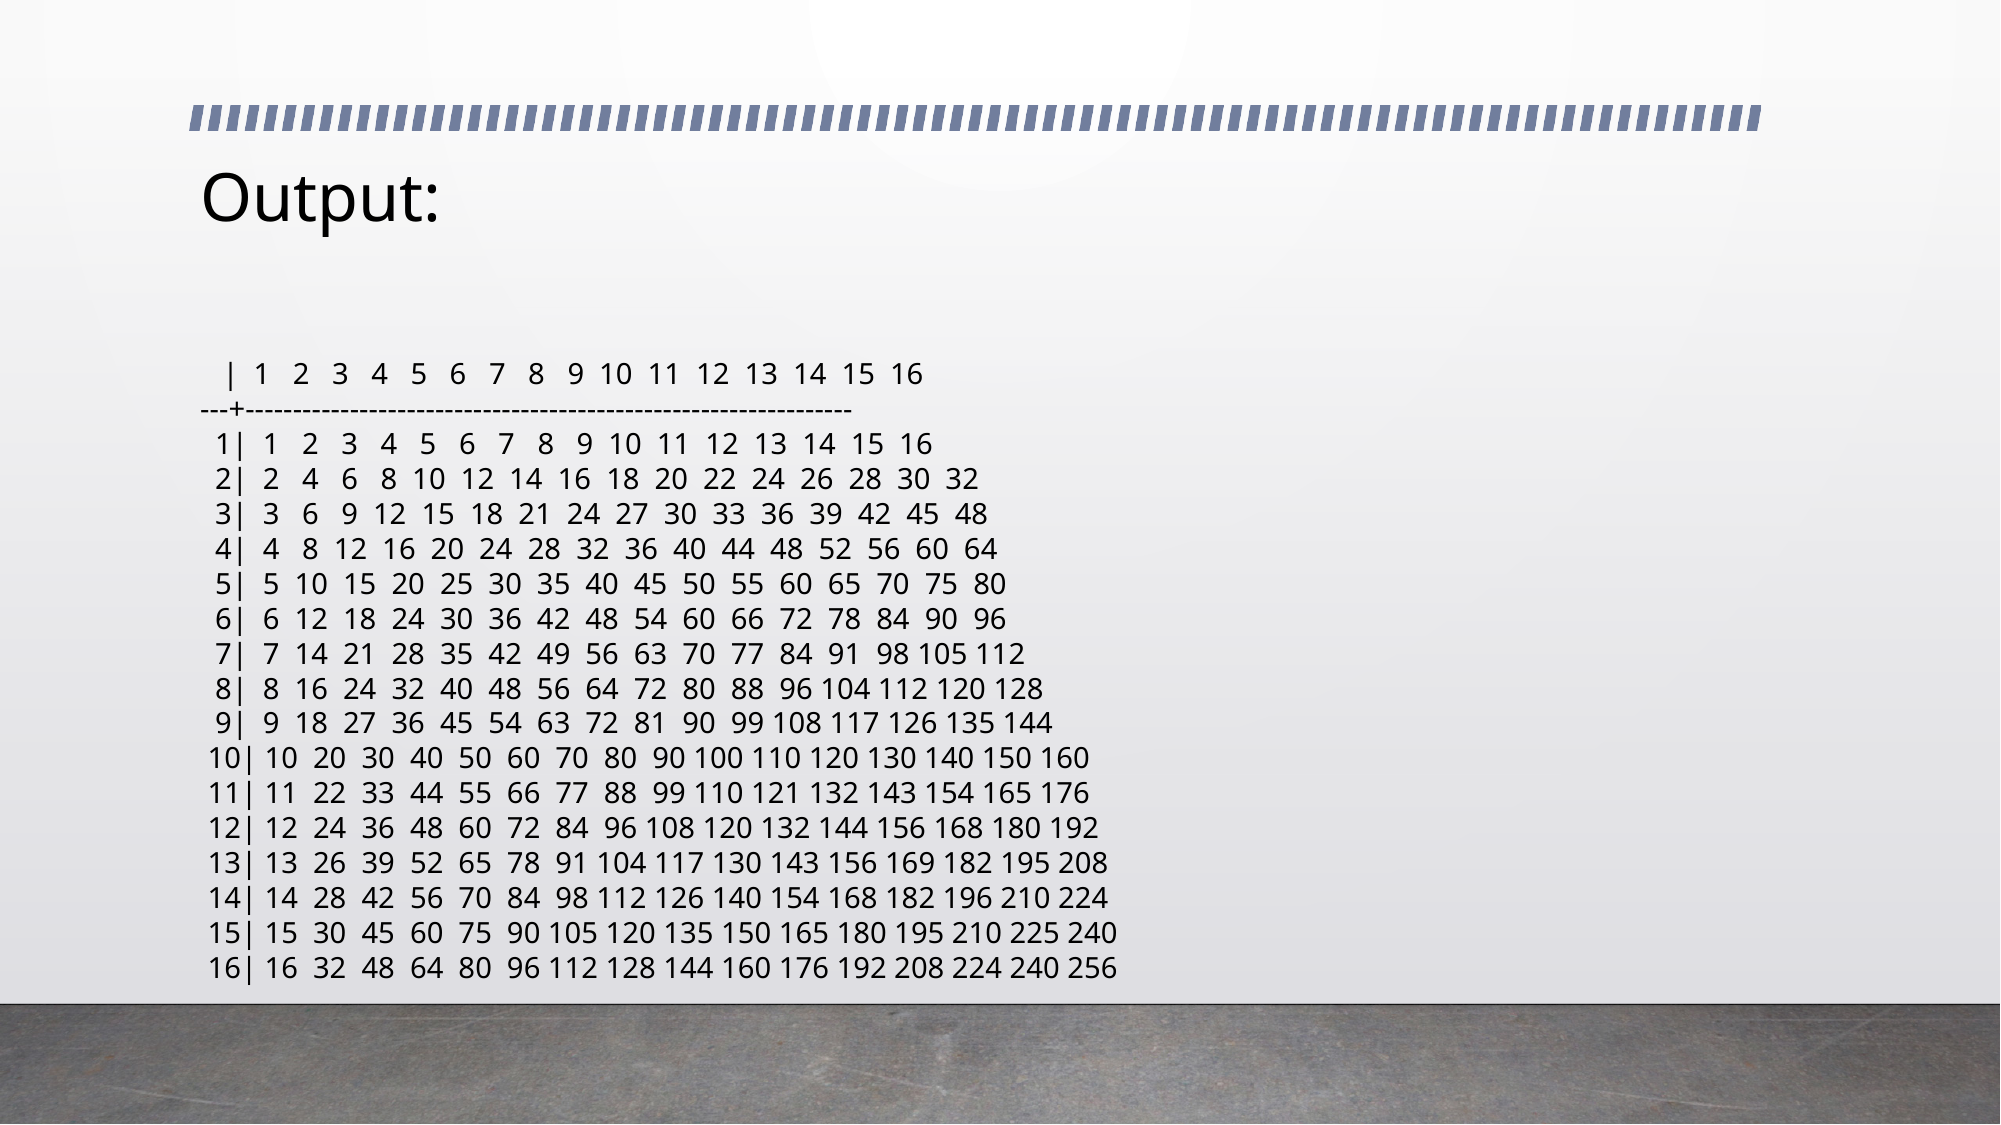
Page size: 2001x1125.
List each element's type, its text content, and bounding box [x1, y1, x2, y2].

picture [0, 1004, 2000, 1124]
title Output: [185, 156, 1761, 329]
text_box | 1 2 3 4 5 6 7 8 9 10 11 12 13 14 15 16 ---+---------------------------------------------------------------- 1| 1 2 3 4 5 6 7 8 9 10 11 12 13 14 15 16 2| 2 4 6 8 10 12 14 16 18 20 22 24 26 28 30 32 3| 3 6 9 12 15 18 21 24 27 30 33 36 39 42 45 48 4| 4 8 12 16 20 24 28 32 36 40 44 48 52 56 60 64 5| 5 10 15 20 25 30 35 40 45 50 55 60 65 70 75 80 6| 6 12 18 24 30 36 42 48 54 60 66 72 78 84 90 96 7| 7 14 21 28 35 42 49 56 63 70 77 84 91 98 105 112 8| 8 16 24 32 40 48 56 64 72 80 88 96 104 112 120 128 9| 9 18 27 36 45 54 63 72 81 90 99 108 117 126 135 144 10| 10 20 30 40 50 60 70 80 90 100 110 120 130 140 150 160 11| 11 22 33 44 55 66 77 88 99 110 121 132 143 154 165 176 12| 12 24 36 48 60 72 84 96 108 120 132 144 156 168 180 192 13| 13 26 39 52 65 78 91 104 117 130 143 156 169 182 195 208 14| 14 28 42 56 70 84 98 112 126 140 154 168 182 196 210 224 15| 15 30 45 60 75 90 105 120 135 150 165 180 195 210 225 240 16| 16 32 48 64 80 96 112 128 144 160 176 192 208 224 240 256 [185, 312, 1638, 992]
